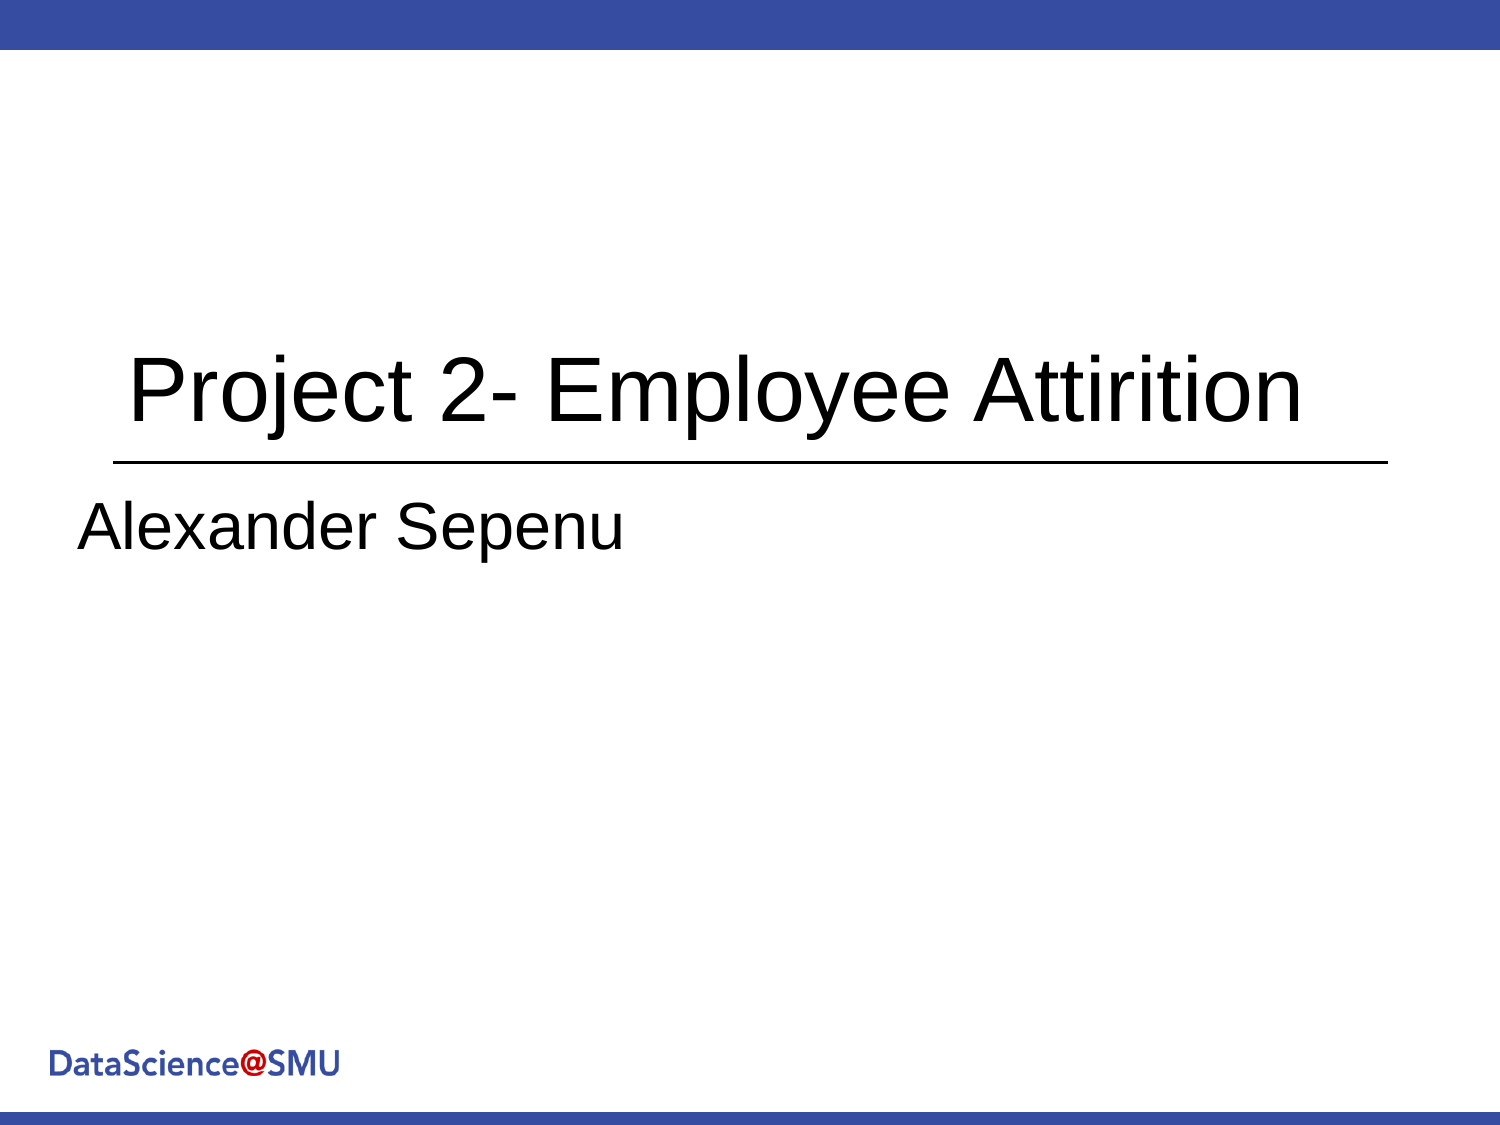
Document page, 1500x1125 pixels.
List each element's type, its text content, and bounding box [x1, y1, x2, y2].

title Project 2- Employee Attirition [112, 299, 1500, 448]
picture [50, 1049, 339, 1076]
subtitle Alexander Sepenu [62, 474, 1463, 623]
